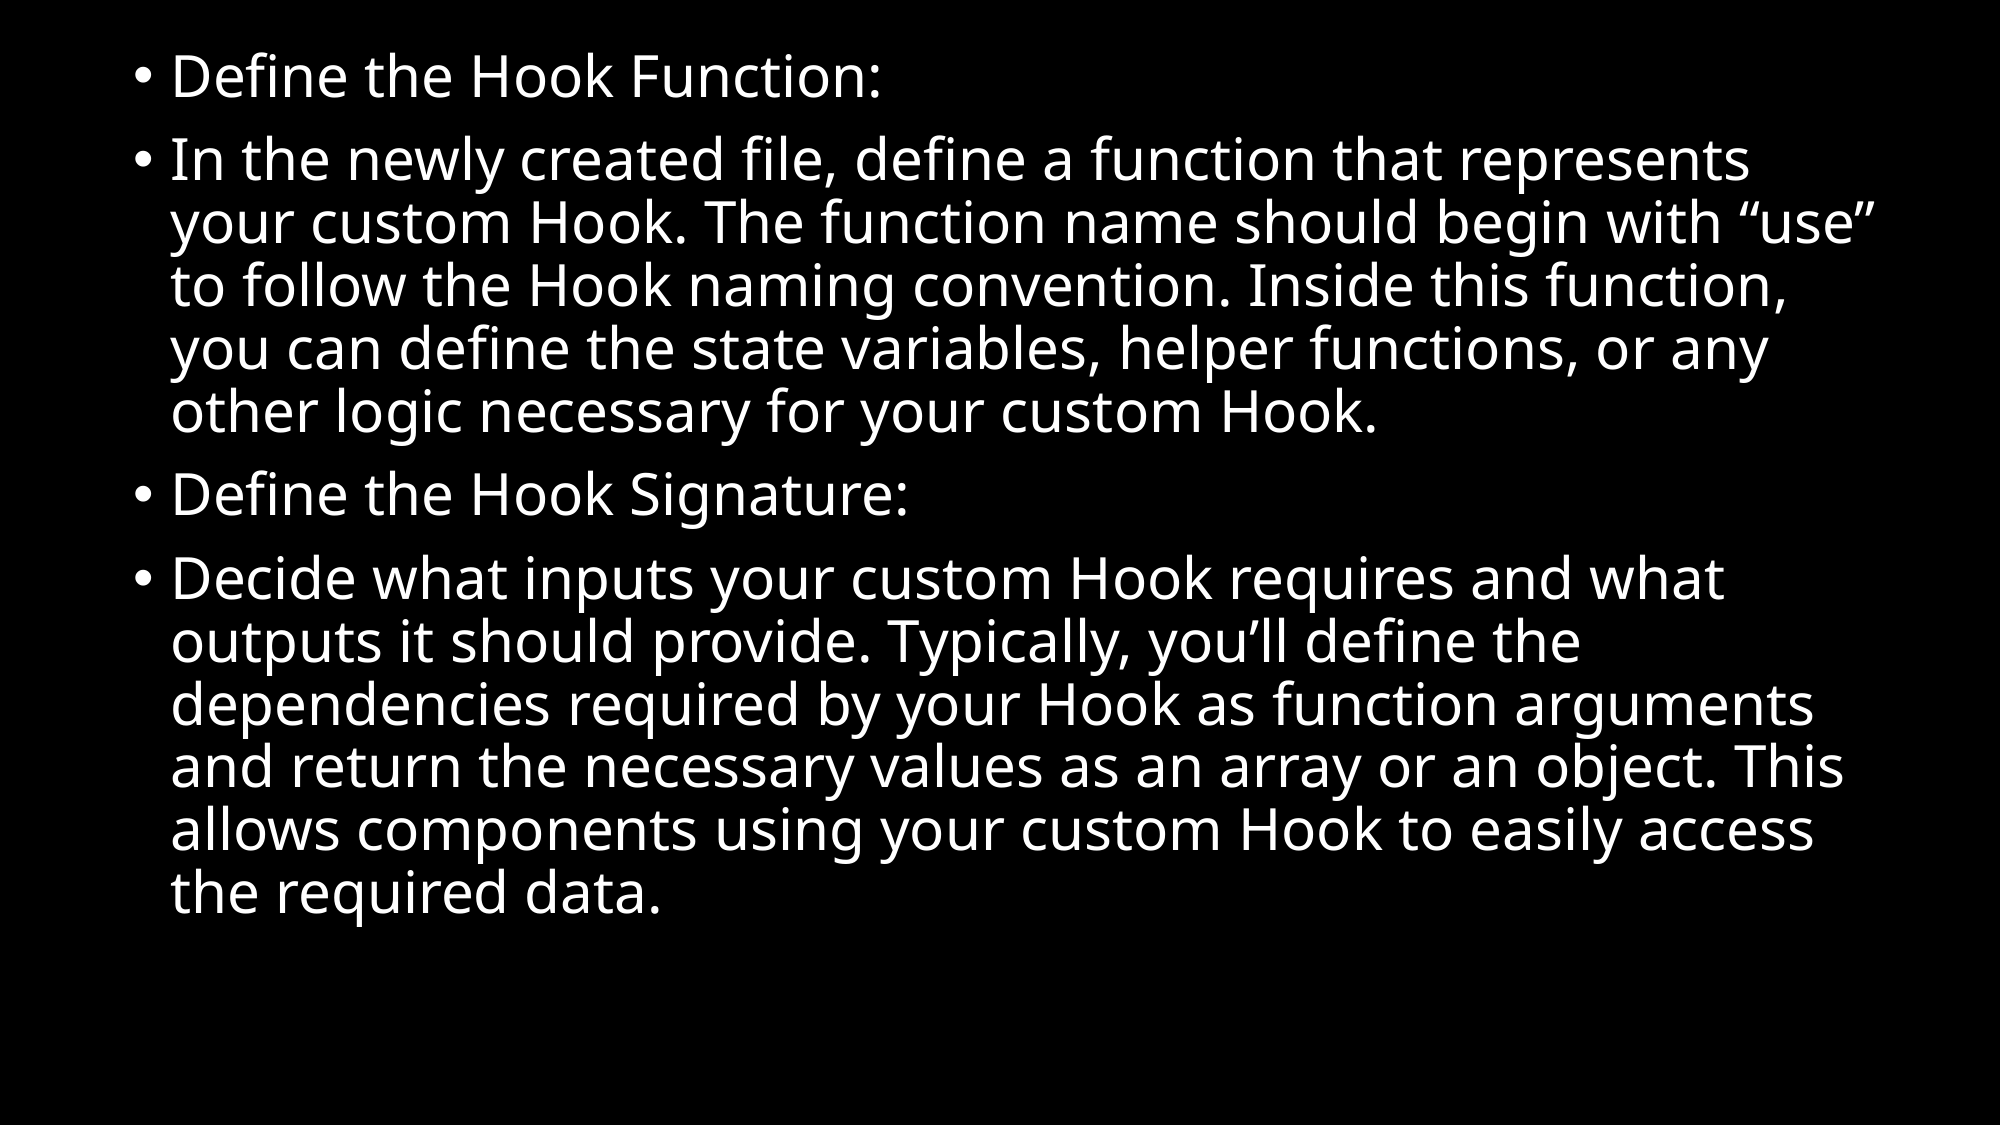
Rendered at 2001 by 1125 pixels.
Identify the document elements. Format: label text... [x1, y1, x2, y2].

list Define the Hook Function: In the newly created file, define a function that represents your custom Hook. The function name should begin with “use” to follow the Hook naming convention. Inside this function, you can define the state variables, helper functions, or any other logic necessary for your custom Hook. Define the Hook Signature: Decide what inputs your custom Hook requires and what outputs it should provide. Typically, you’ll define the dependencies required by your Hook as function arguments and return the necessary values as an array or an object. This allows components using your custom Hook to easily access the required data. [118, 39, 1899, 1068]
